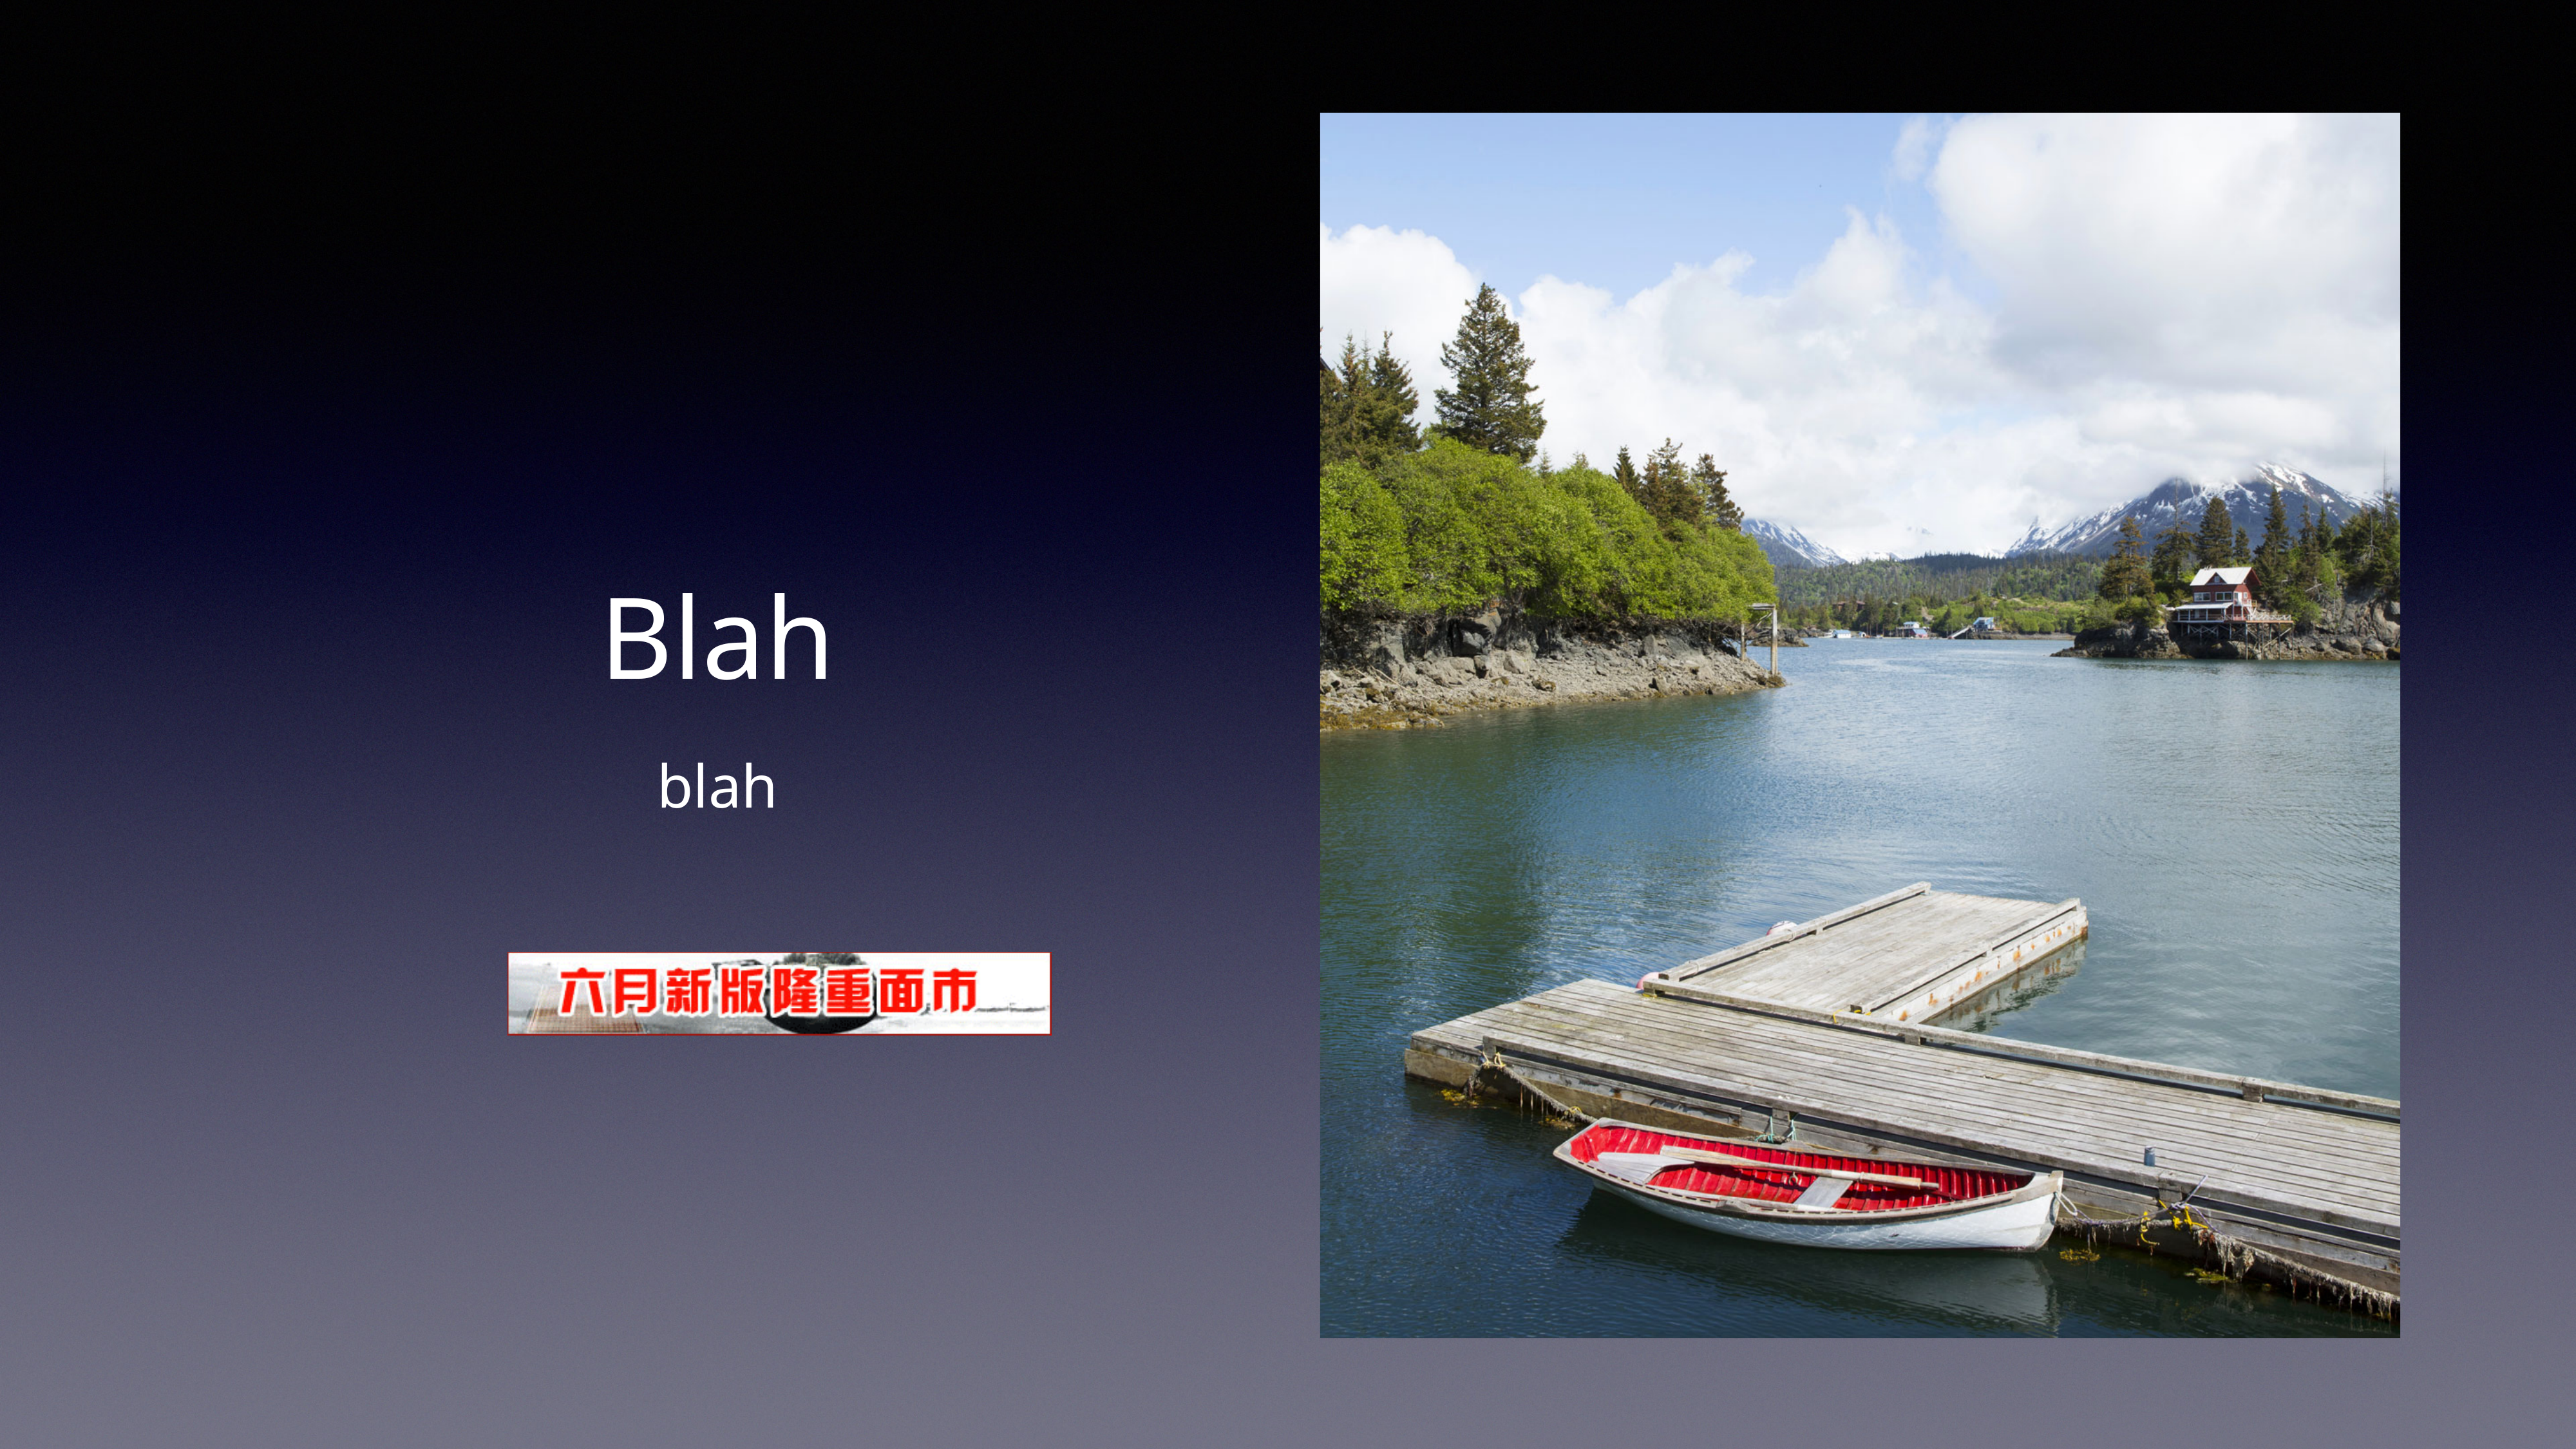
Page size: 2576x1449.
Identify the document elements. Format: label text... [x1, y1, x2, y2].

picture [0, 0, 2576, 1449]
list blah [189, 743, 1247, 1338]
title Blah [189, 112, 1247, 708]
